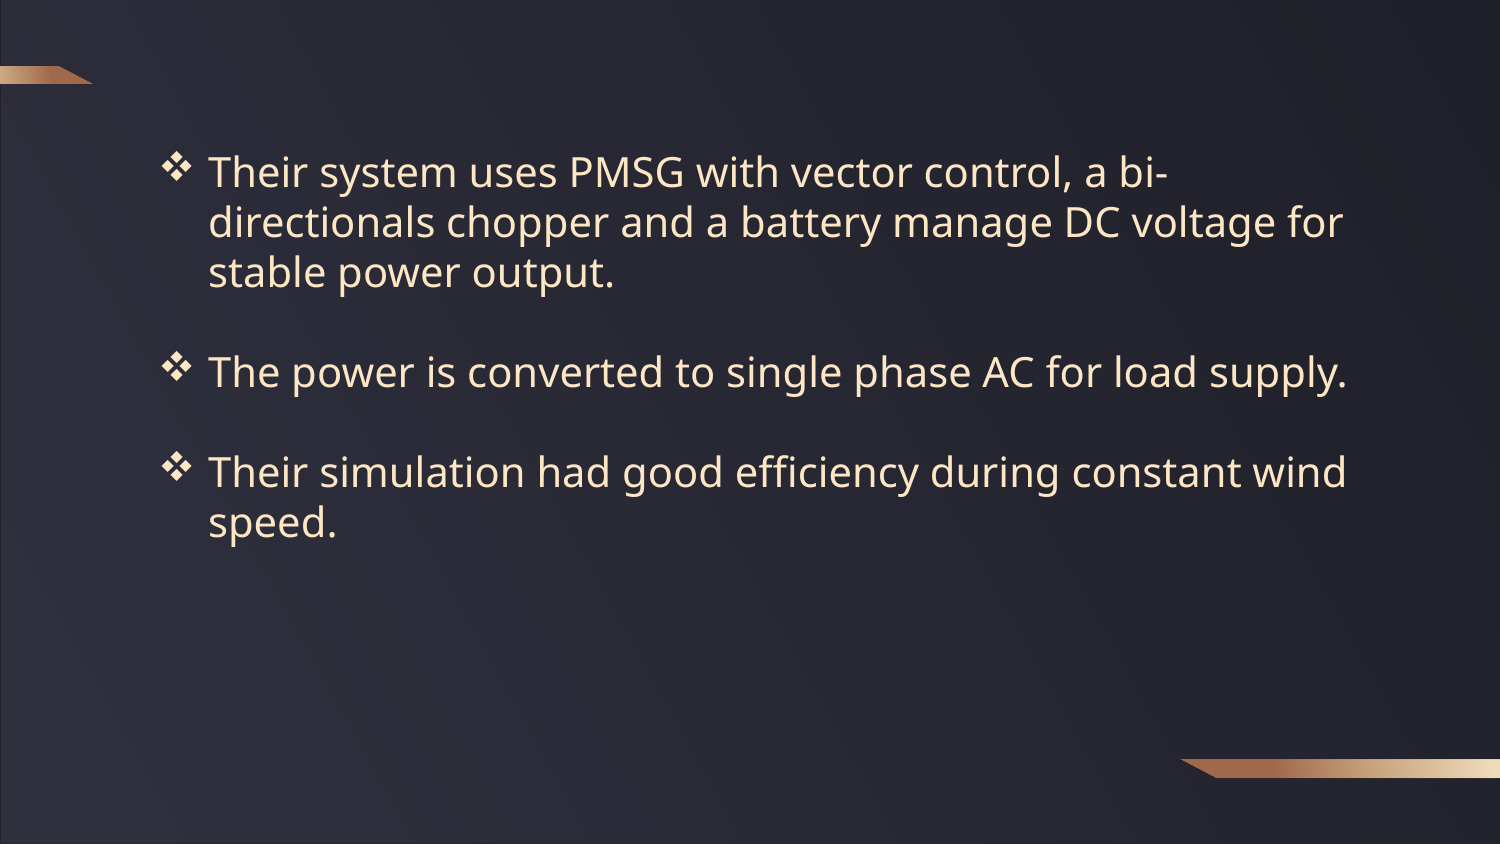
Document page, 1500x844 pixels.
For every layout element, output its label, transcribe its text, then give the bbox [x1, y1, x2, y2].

picture [0, 0, 1500, 844]
list Their system uses PMSG with vector control, a bi-directionals chopper and a battery manage DC voltage for stable power output. The power is converted to single phase AC for load supply. Their simulation had good efficiency during constant wind speed. [118, 130, 1382, 749]
